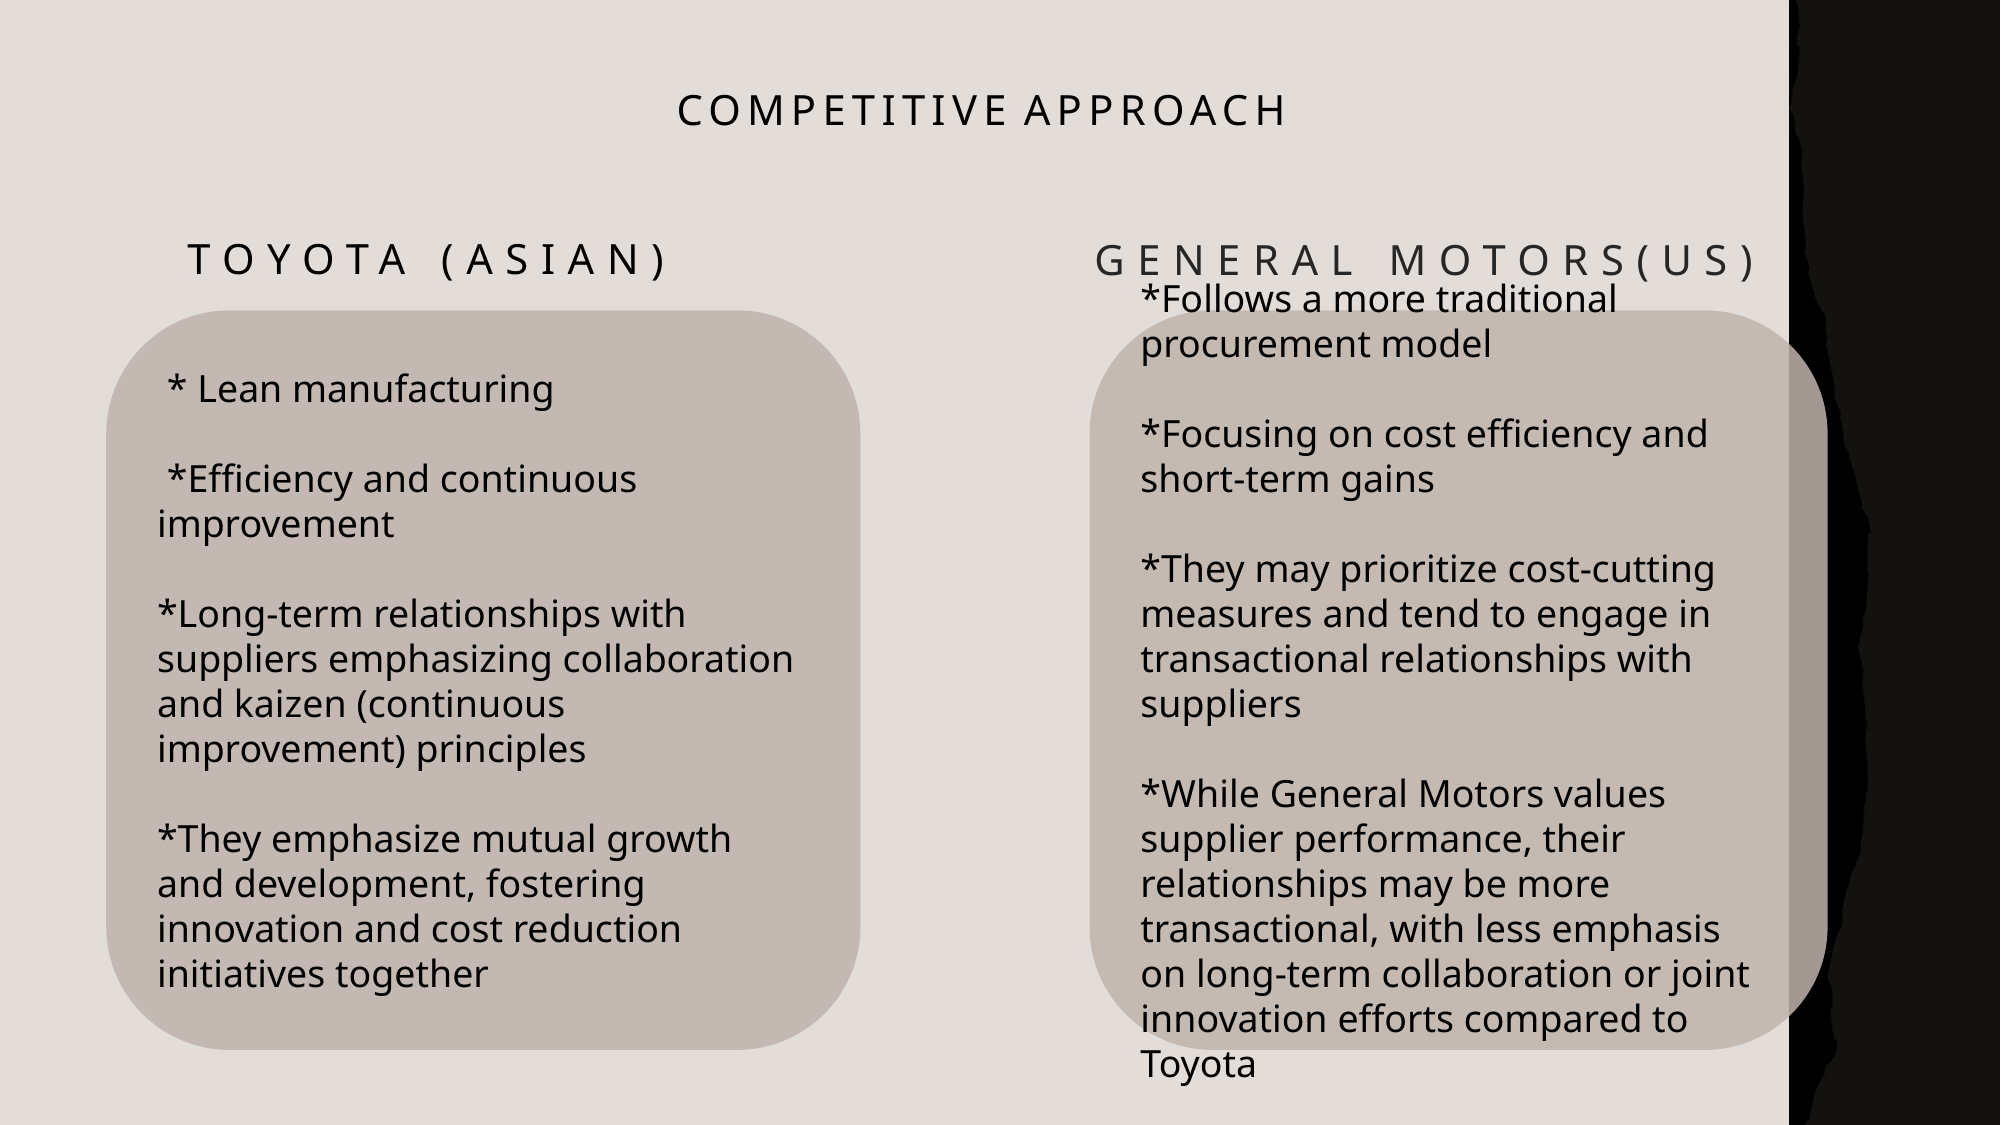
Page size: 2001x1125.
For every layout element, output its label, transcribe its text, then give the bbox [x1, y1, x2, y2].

text_box General Motors(US) [1079, 197, 1932, 315]
picture [1789, 0, 2000, 1125]
title Toyota (Asian) [172, 164, 894, 346]
text_box * Lean manufacturing *Efficiency and continuous improvement *Long-term relationships with suppliers emphasizing collaboration and kaizen (continuous improvement) principles *They emphasize mutual growth and development, fostering innovation and cost reduction initiatives together [105, 309, 862, 1051]
text_box COMPETITIVE APPROACH [420, 76, 1542, 141]
text_box *Follows a more traditional procurement model *Focusing on cost efficiency and short-term gains *They may prioritize cost-cutting measures and tend to engage in transactional relationships with suppliers *While General Motors values supplier performance, their relationships may be more transactional, with less emphasis on long-term collaboration or joint innovation efforts compared to Toyota [1088, 309, 1829, 1051]
